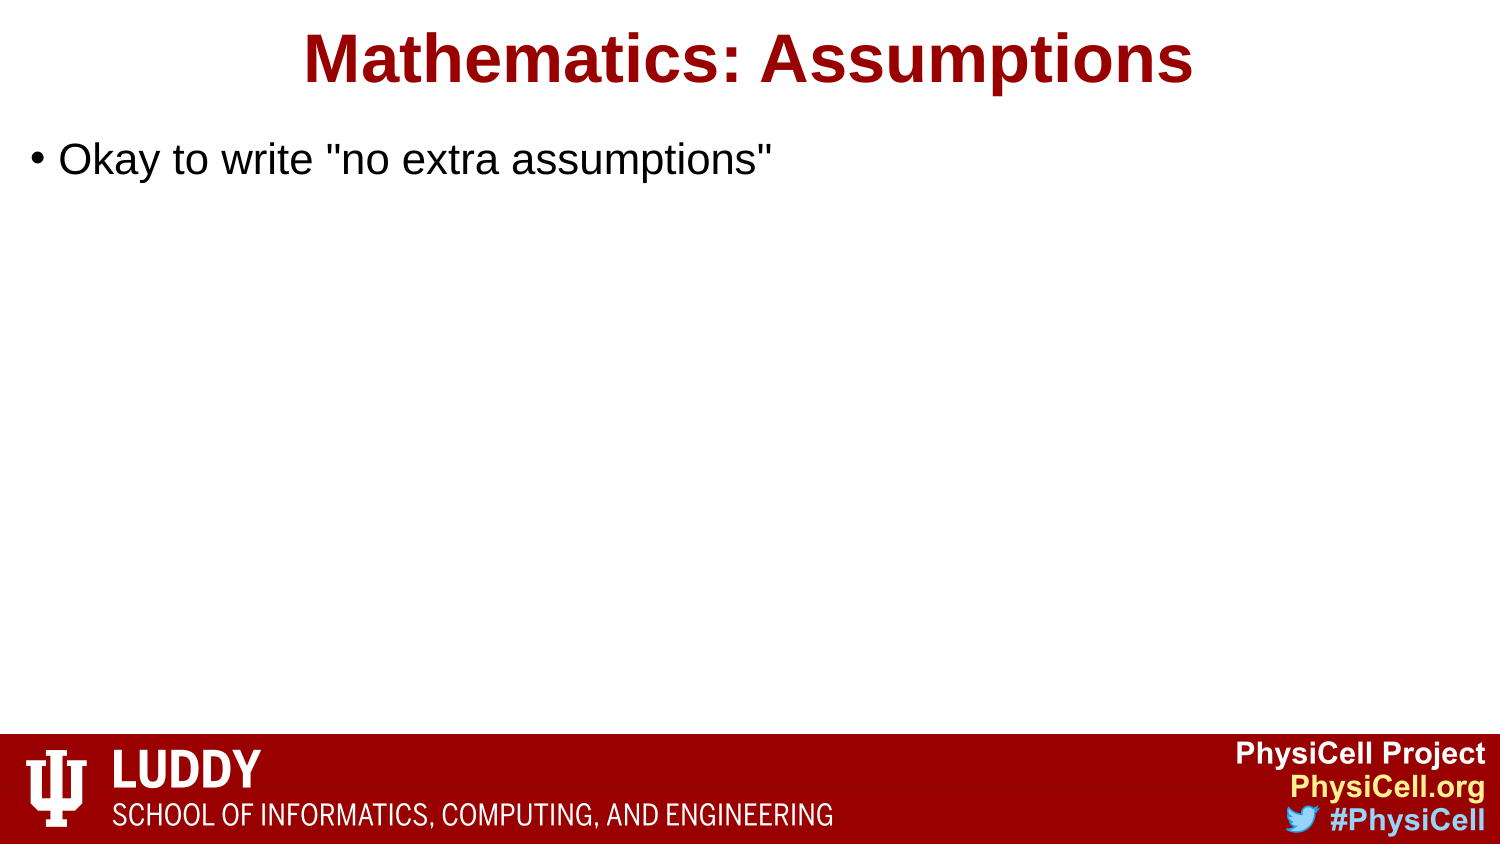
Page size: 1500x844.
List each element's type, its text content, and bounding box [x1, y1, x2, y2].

list Okay to write "no extra assumptions" [0, 123, 1500, 739]
picture [0, 739, 1500, 844]
title Mathematics: Assumptions [0, 0, 1500, 121]
